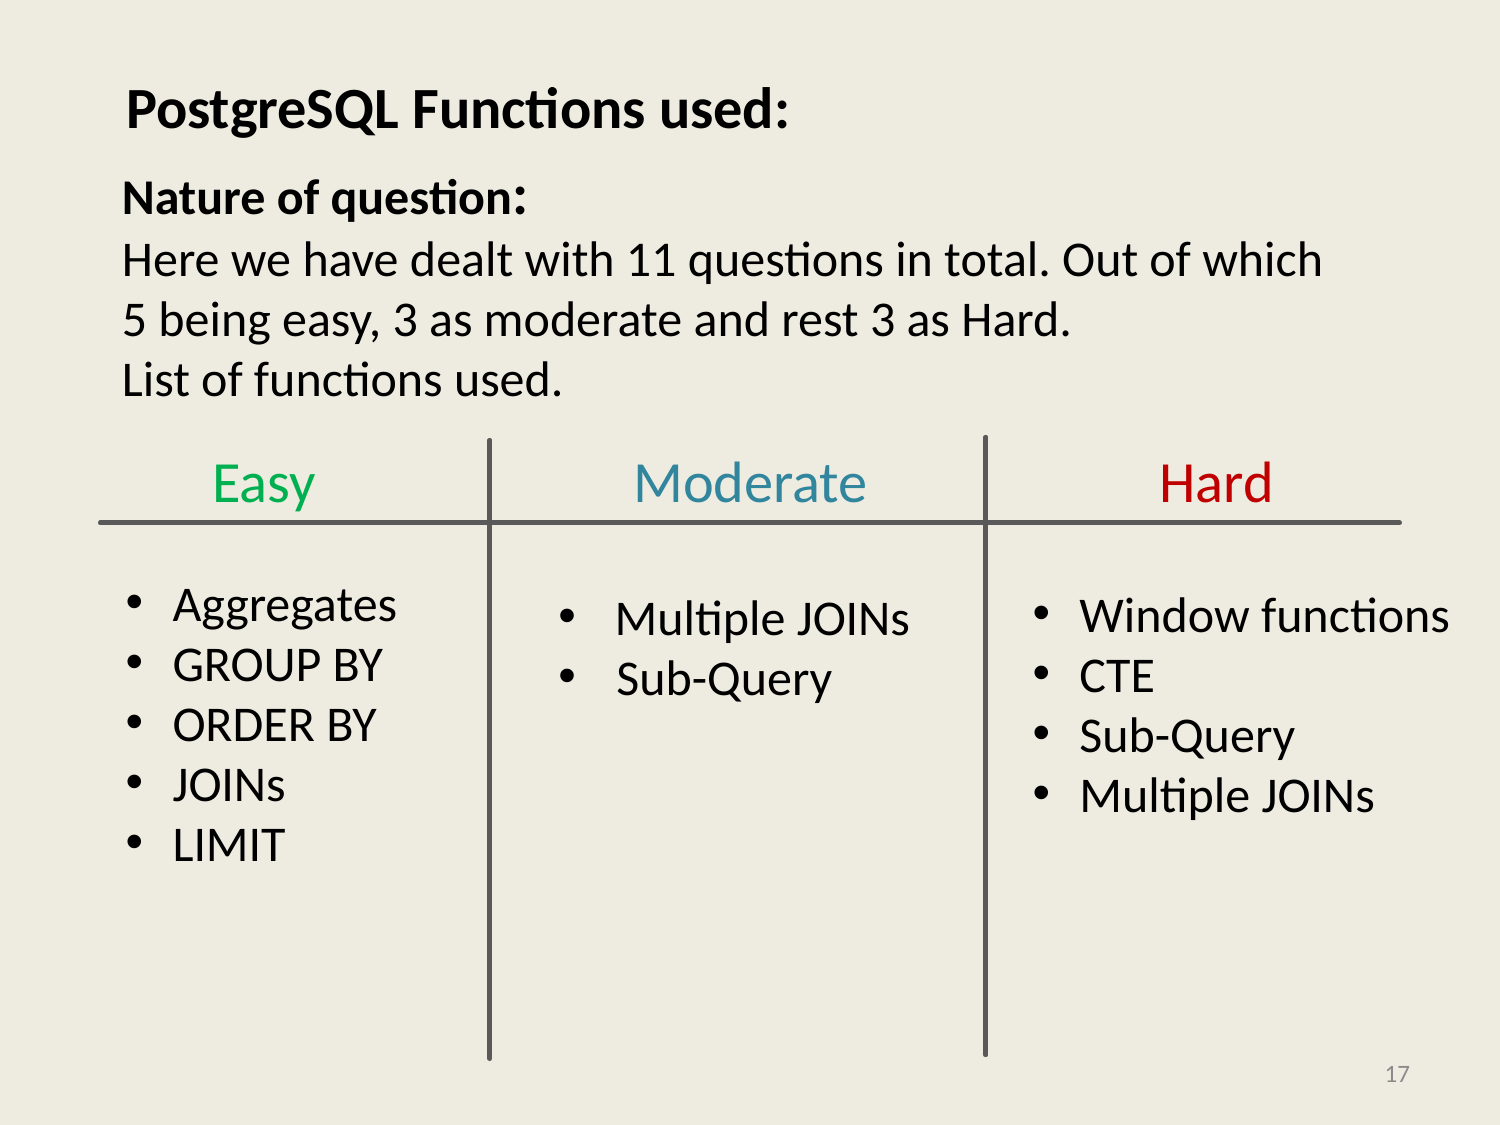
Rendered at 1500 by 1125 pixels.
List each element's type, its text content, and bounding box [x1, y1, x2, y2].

text_box [98, 520, 1402, 525]
text_box Nature of question: Here we have dealt with 11 questions in total. Out of which 5 being easy, 3 as moderate and rest 3 as Hard. List of functions used. [107, 149, 1351, 414]
text_box [487, 525, 492, 1061]
text_box Multiple JOINs Sub-Query [543, 578, 925, 773]
text_box [487, 438, 492, 520]
text_box Easy Moderate Hard [988, 436, 1289, 520]
text_box [983, 525, 988, 1057]
text_box PostgreSQL Functions used: [111, 63, 806, 148]
text_box Easy Moderate Hard [131, 436, 983, 520]
text_box [983, 435, 988, 520]
text_box Window functions CTE Sub-Query Multiple JOINs [1017, 575, 1471, 890]
slide_number 17 [1074, 1042, 1425, 1103]
text_box Aggregates GROUP BY ORDER BY JOINs LIMIT [110, 564, 433, 879]
